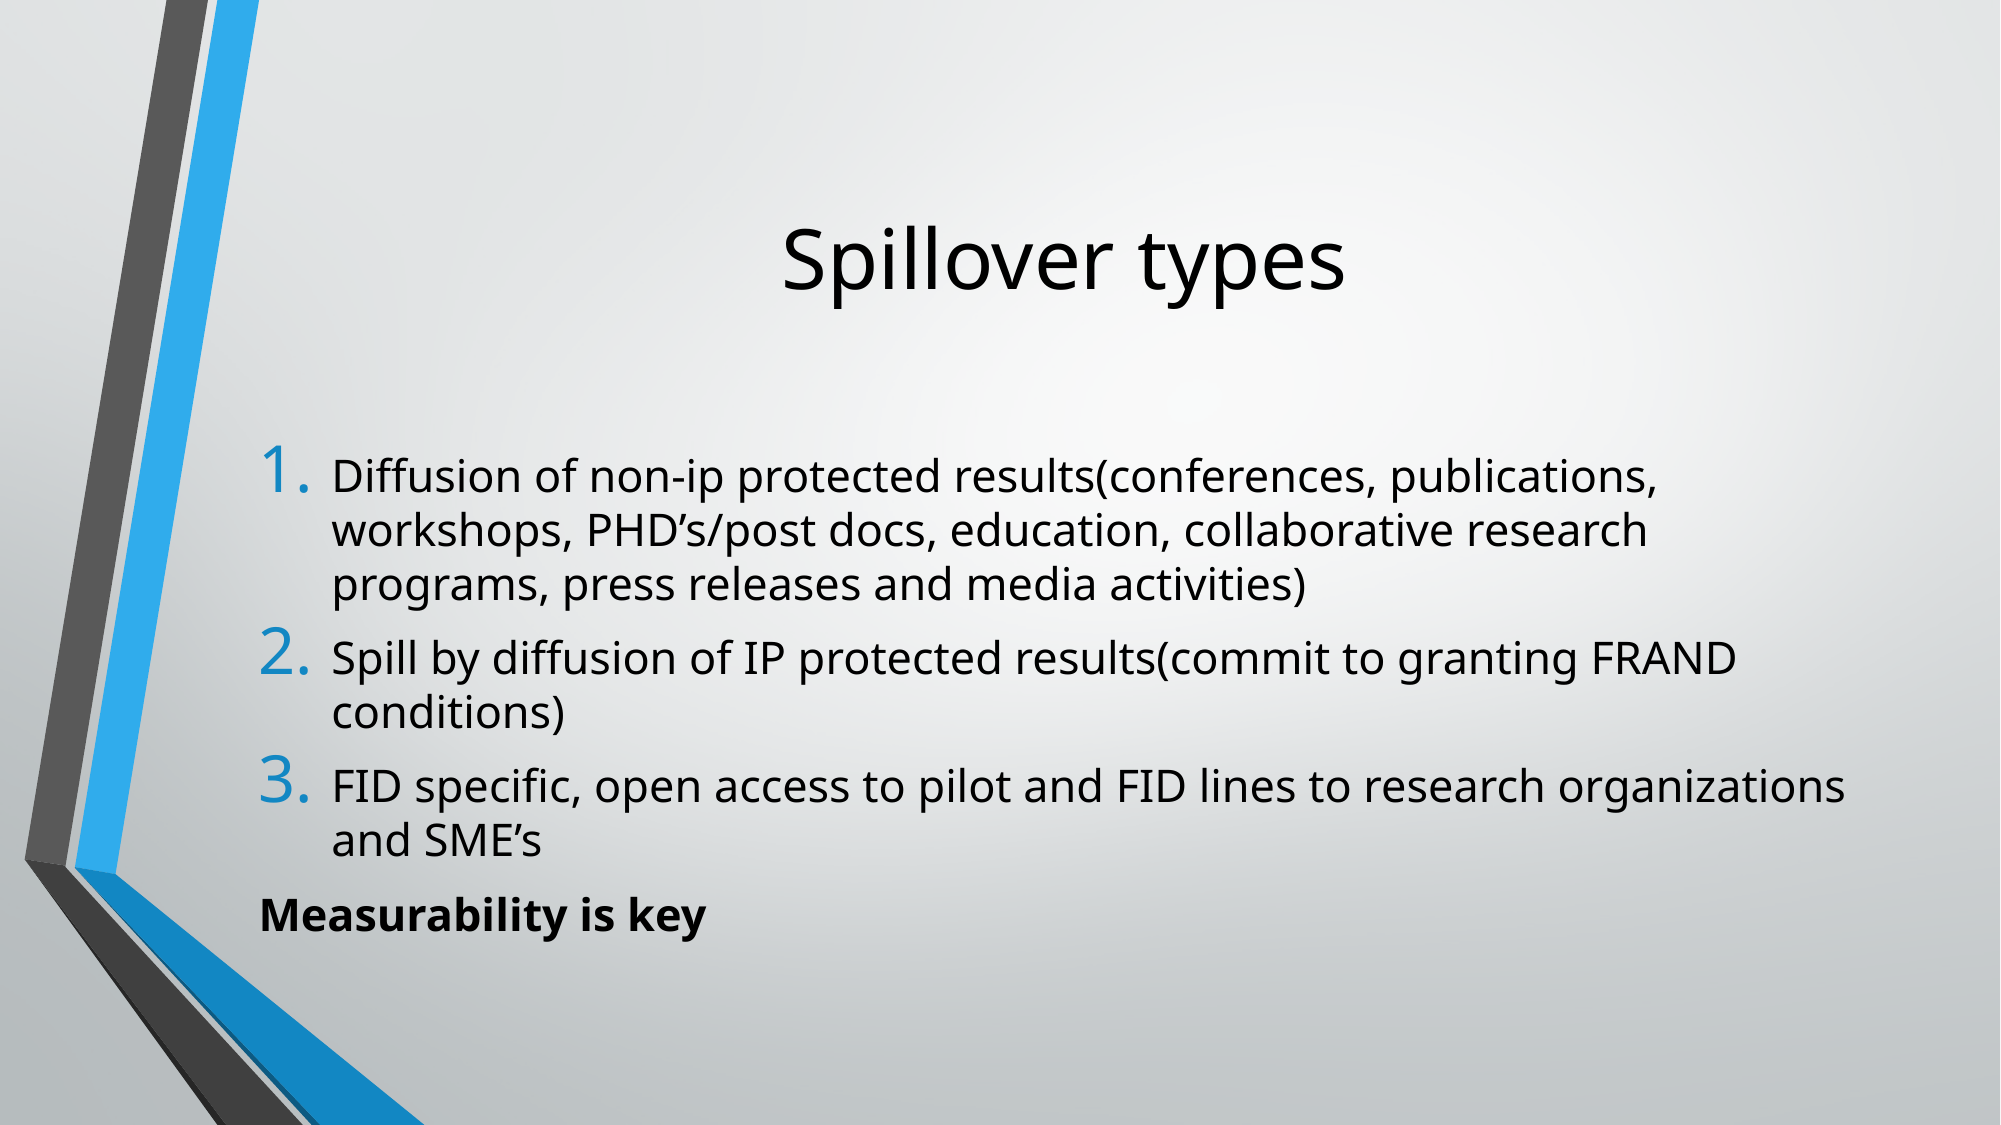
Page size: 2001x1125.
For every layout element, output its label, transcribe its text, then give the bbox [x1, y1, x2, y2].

list Diffusion of non-ip protected results(conferences, publications, workshops, PHD’s/post docs, education, collaborative research programs, press releases and media activities) Spill by diffusion of IP protected results(commit to granting FRAND conditions) FID specific, open access to pilot and FID lines to research organizations and SME’s Measurability is key [243, 437, 1887, 950]
title Spillover types [243, 112, 1887, 400]
